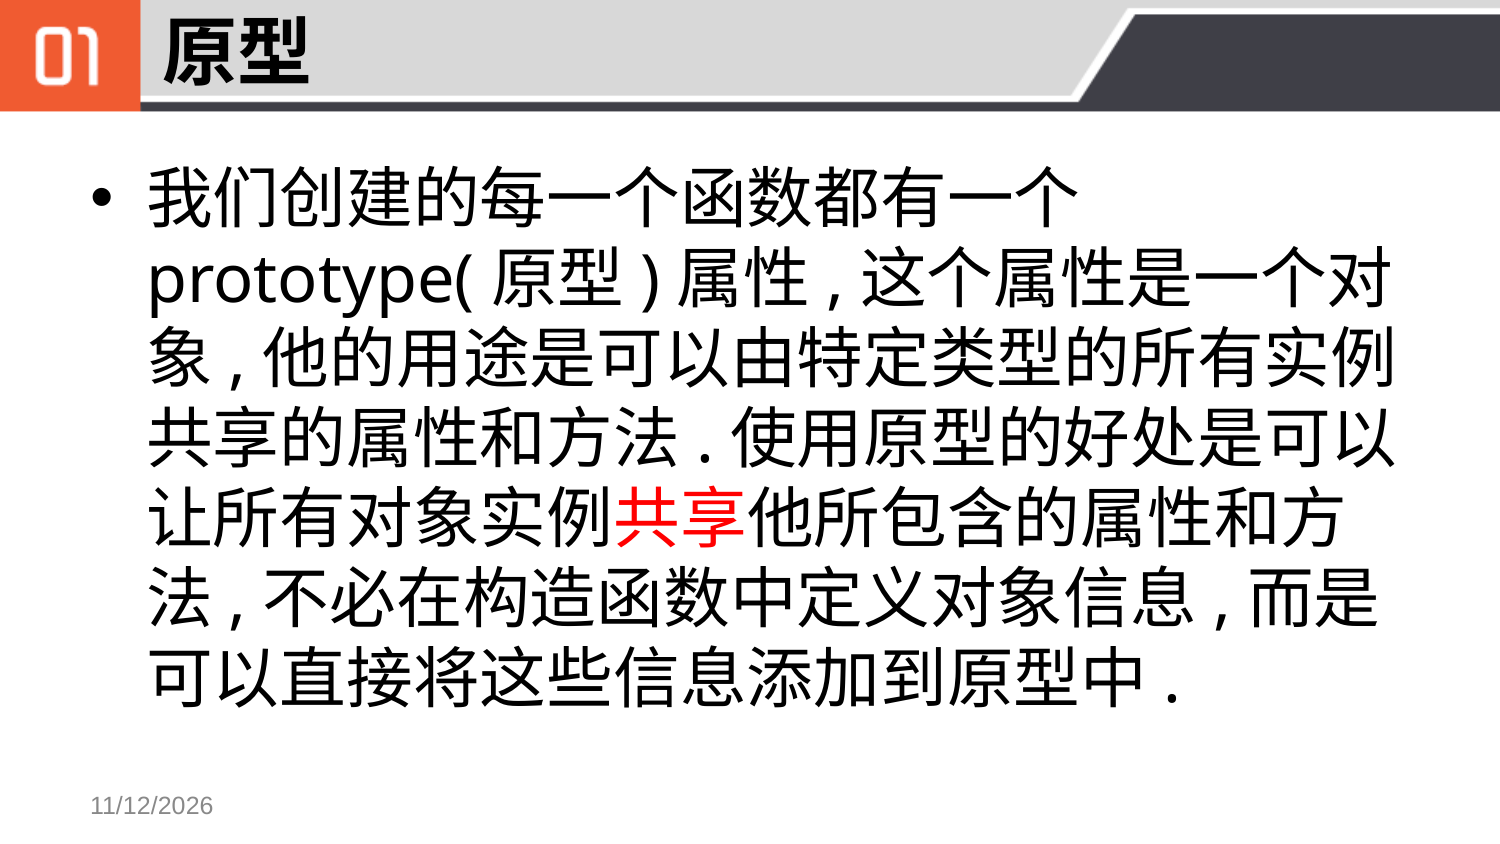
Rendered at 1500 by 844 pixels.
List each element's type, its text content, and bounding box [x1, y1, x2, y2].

list 我们创建的每一个函数都有一个prototype(原型)属性,这个属性是一个对象,他的用途是可以由特定类型的所有实例共享的属性和方法.使用原型的好处是可以让所有对象实例共享他所包含的属性和方法,不必在构造函数中定义对象信息,而是可以直接将这些信息添加到原型中. [74, 148, 1426, 706]
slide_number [75, 782, 425, 828]
title 原型 [147, 20, 1081, 80]
picture [0, 0, 1500, 844]
